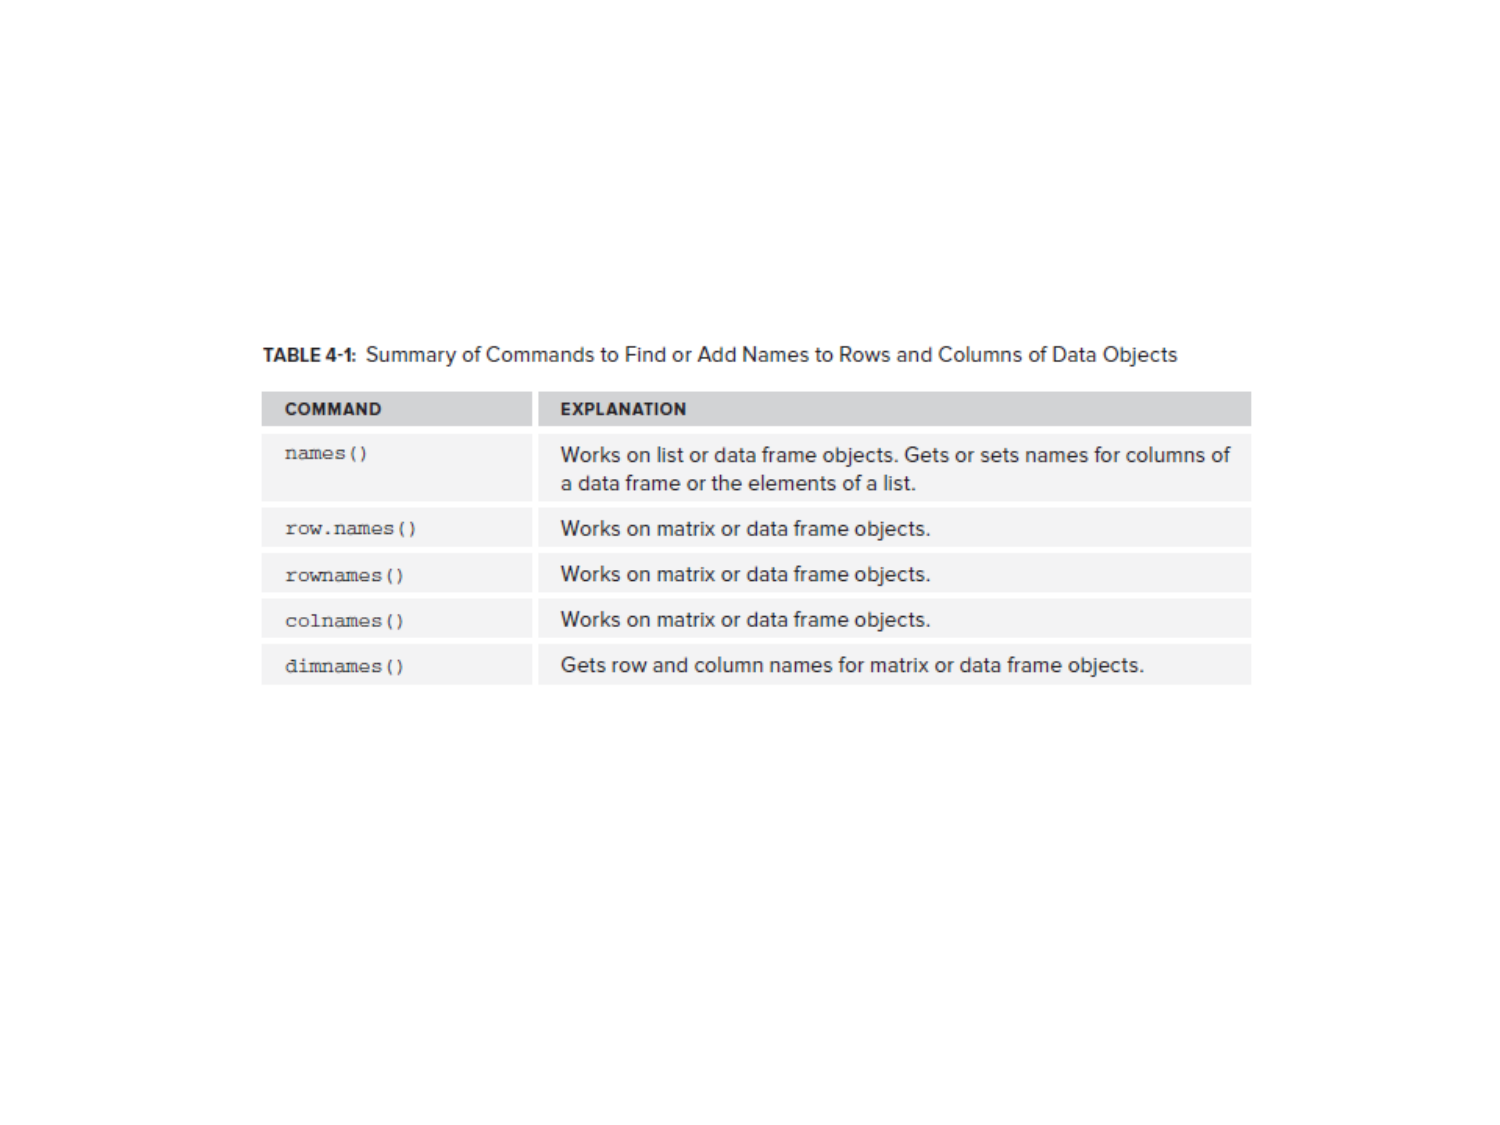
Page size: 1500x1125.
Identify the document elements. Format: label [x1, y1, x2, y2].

picture [212, 337, 1265, 696]
